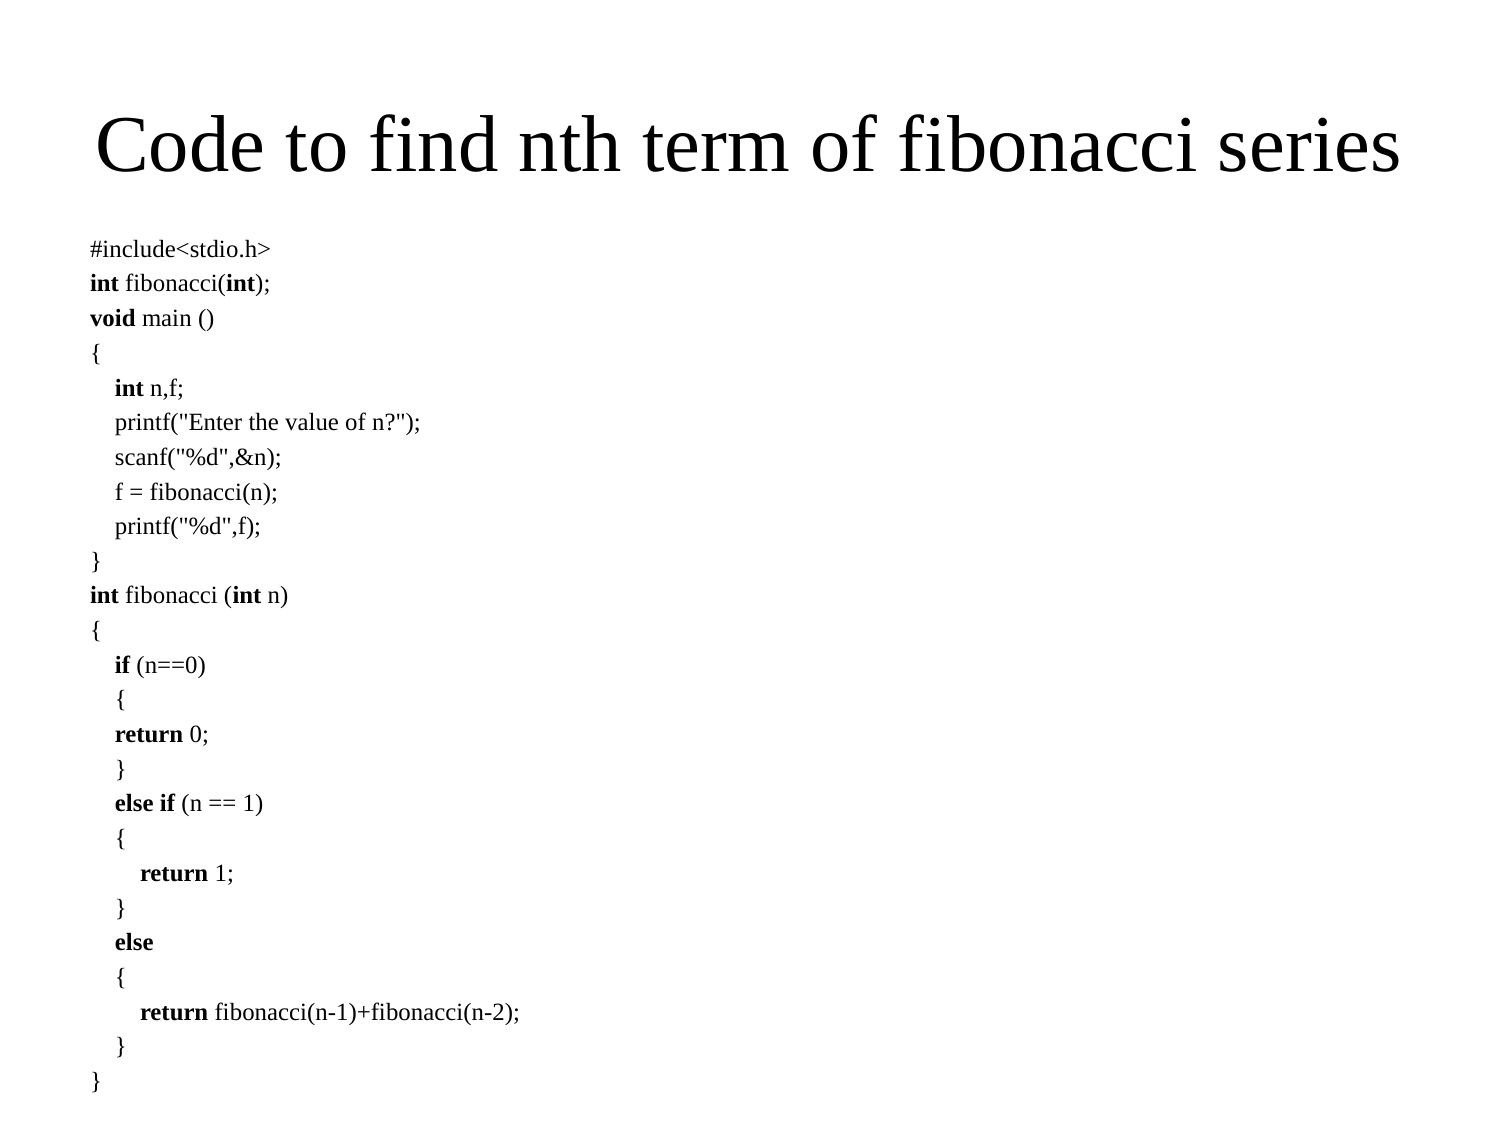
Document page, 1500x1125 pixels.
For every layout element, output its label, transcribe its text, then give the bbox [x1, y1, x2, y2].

title Code to find nth term of fibonacci series [75, 45, 1425, 224]
list #include<stdio.h> int fibonacci(int); void main () { int n,f; printf("Enter the value of n?"); scanf("%d",&n); f = fibonacci(n); printf("%d",f); } int fibonacci (int n) { if (n==0) { return 0; } else if (n == 1) { return 1; } else { return fibonacci(n-1)+fibonacci(n-2); } } [75, 224, 1425, 1125]
